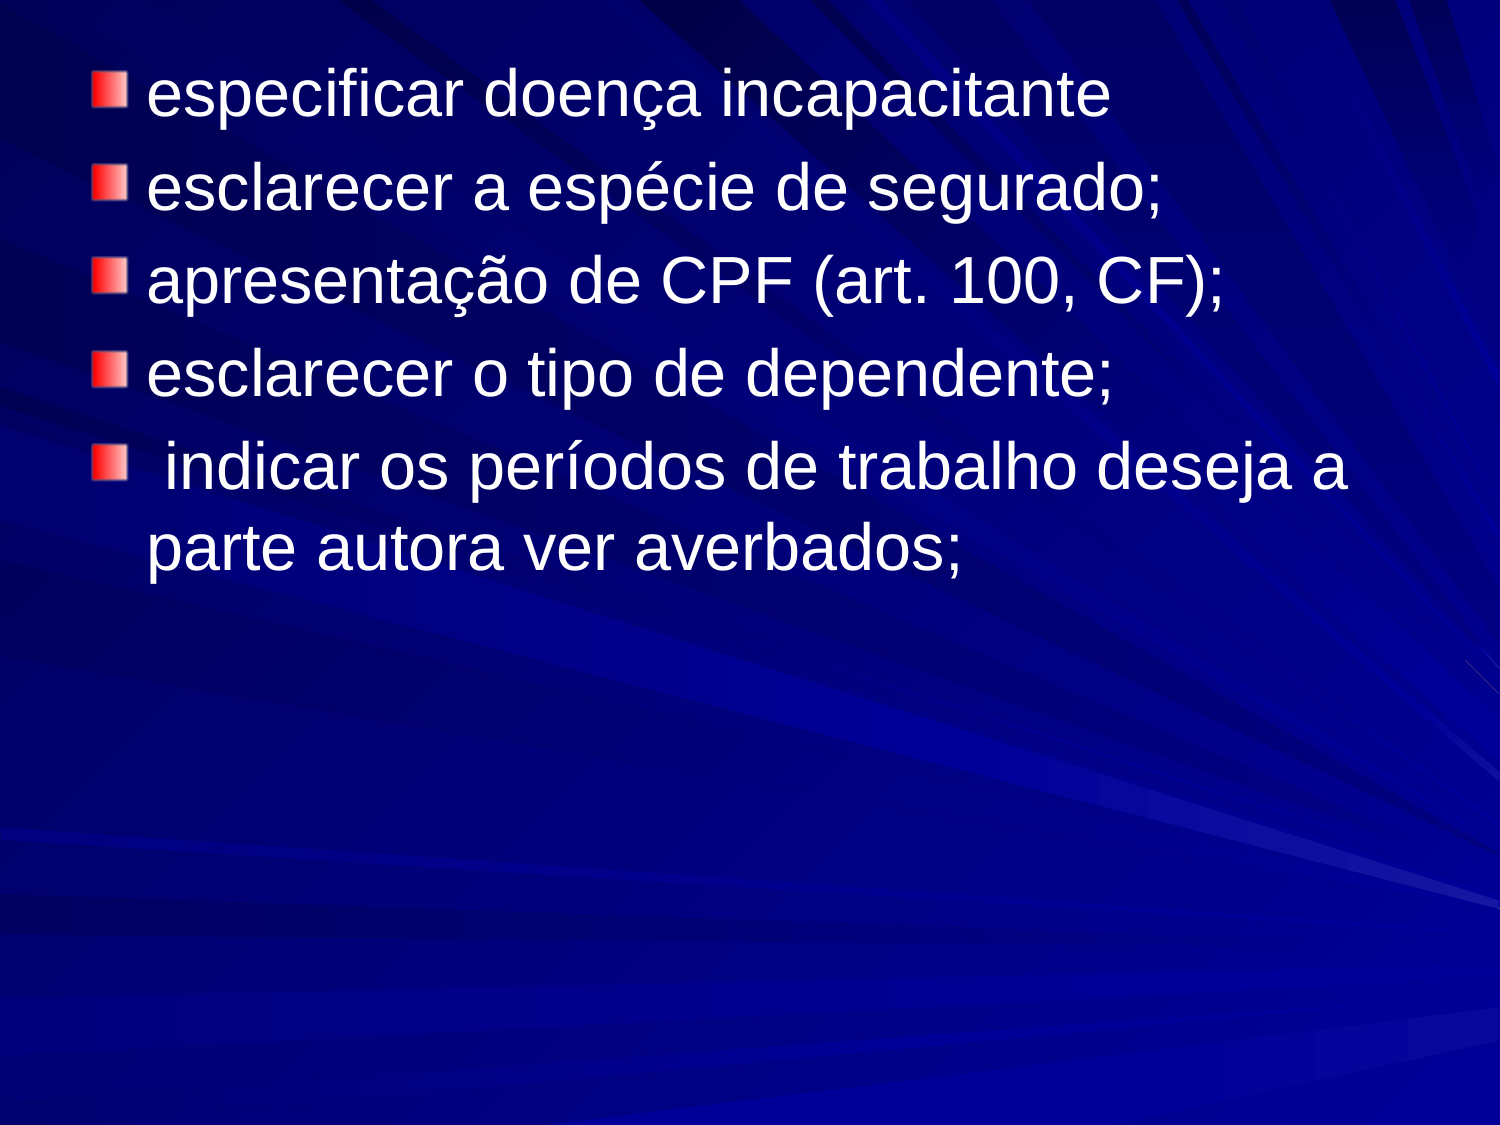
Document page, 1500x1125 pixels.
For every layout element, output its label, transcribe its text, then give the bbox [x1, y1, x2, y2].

picture [90, 442, 132, 485]
picture [90, 255, 132, 298]
picture [90, 162, 132, 205]
picture [90, 349, 132, 392]
list especificar doença incapacitante esclarecer a espécie de segurado; apresentação de CPF (art. 100, CF); esclarecer o tipo de dependente; indicar os períodos de trabalho deseja a parte autora ver averbados; [74, 42, 1426, 1006]
picture [90, 69, 132, 112]
